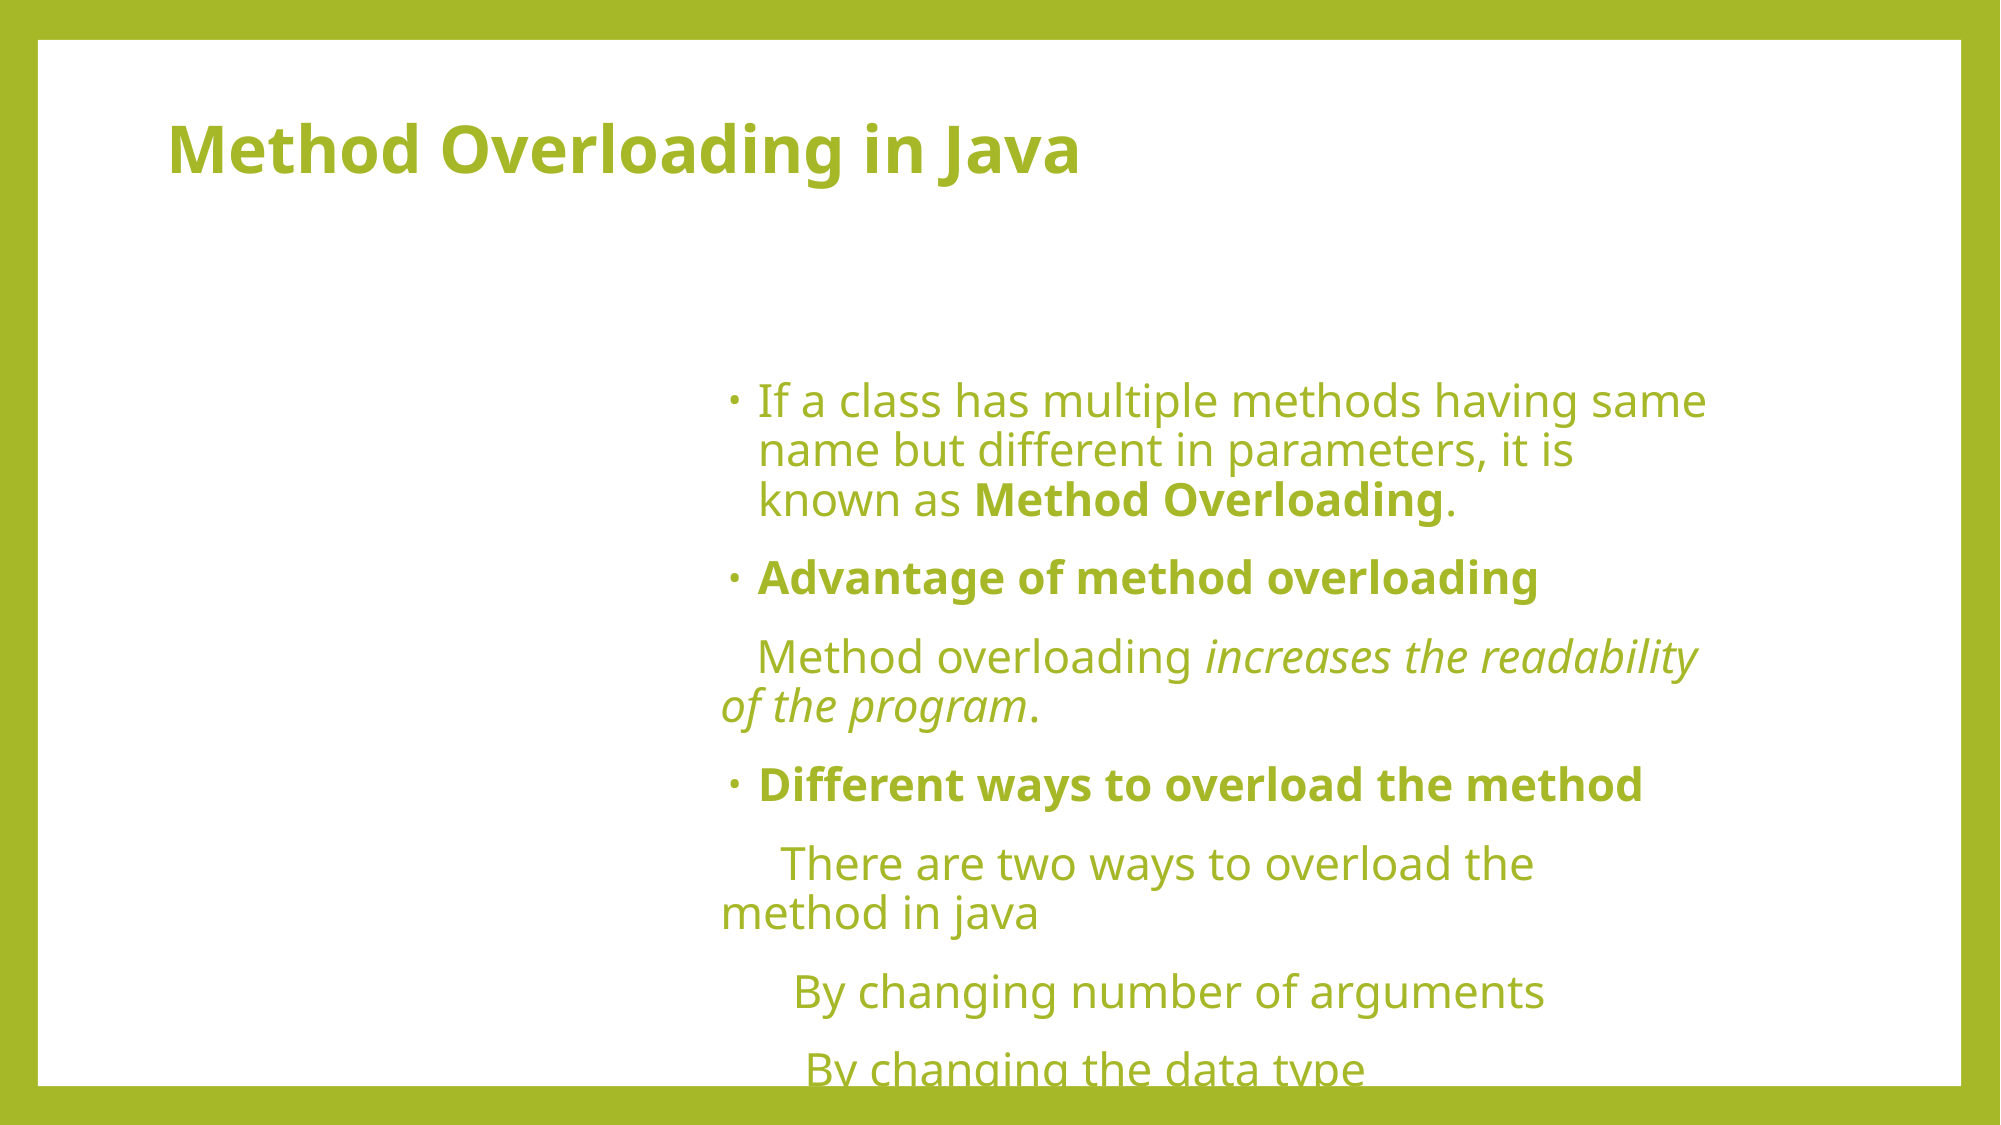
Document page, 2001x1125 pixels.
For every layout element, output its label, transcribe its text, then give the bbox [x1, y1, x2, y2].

title Method Overloading in Java [151, 108, 1627, 276]
list If a class has multiple methods having same name but different in parameters, it is known as Method Overloading. Advantage of method overloading Method overloading increases the readability of the program. Different ways to overload the method There are two ways to overload the method in java By changing number of arguments By changing the data type [705, 370, 1731, 1125]
